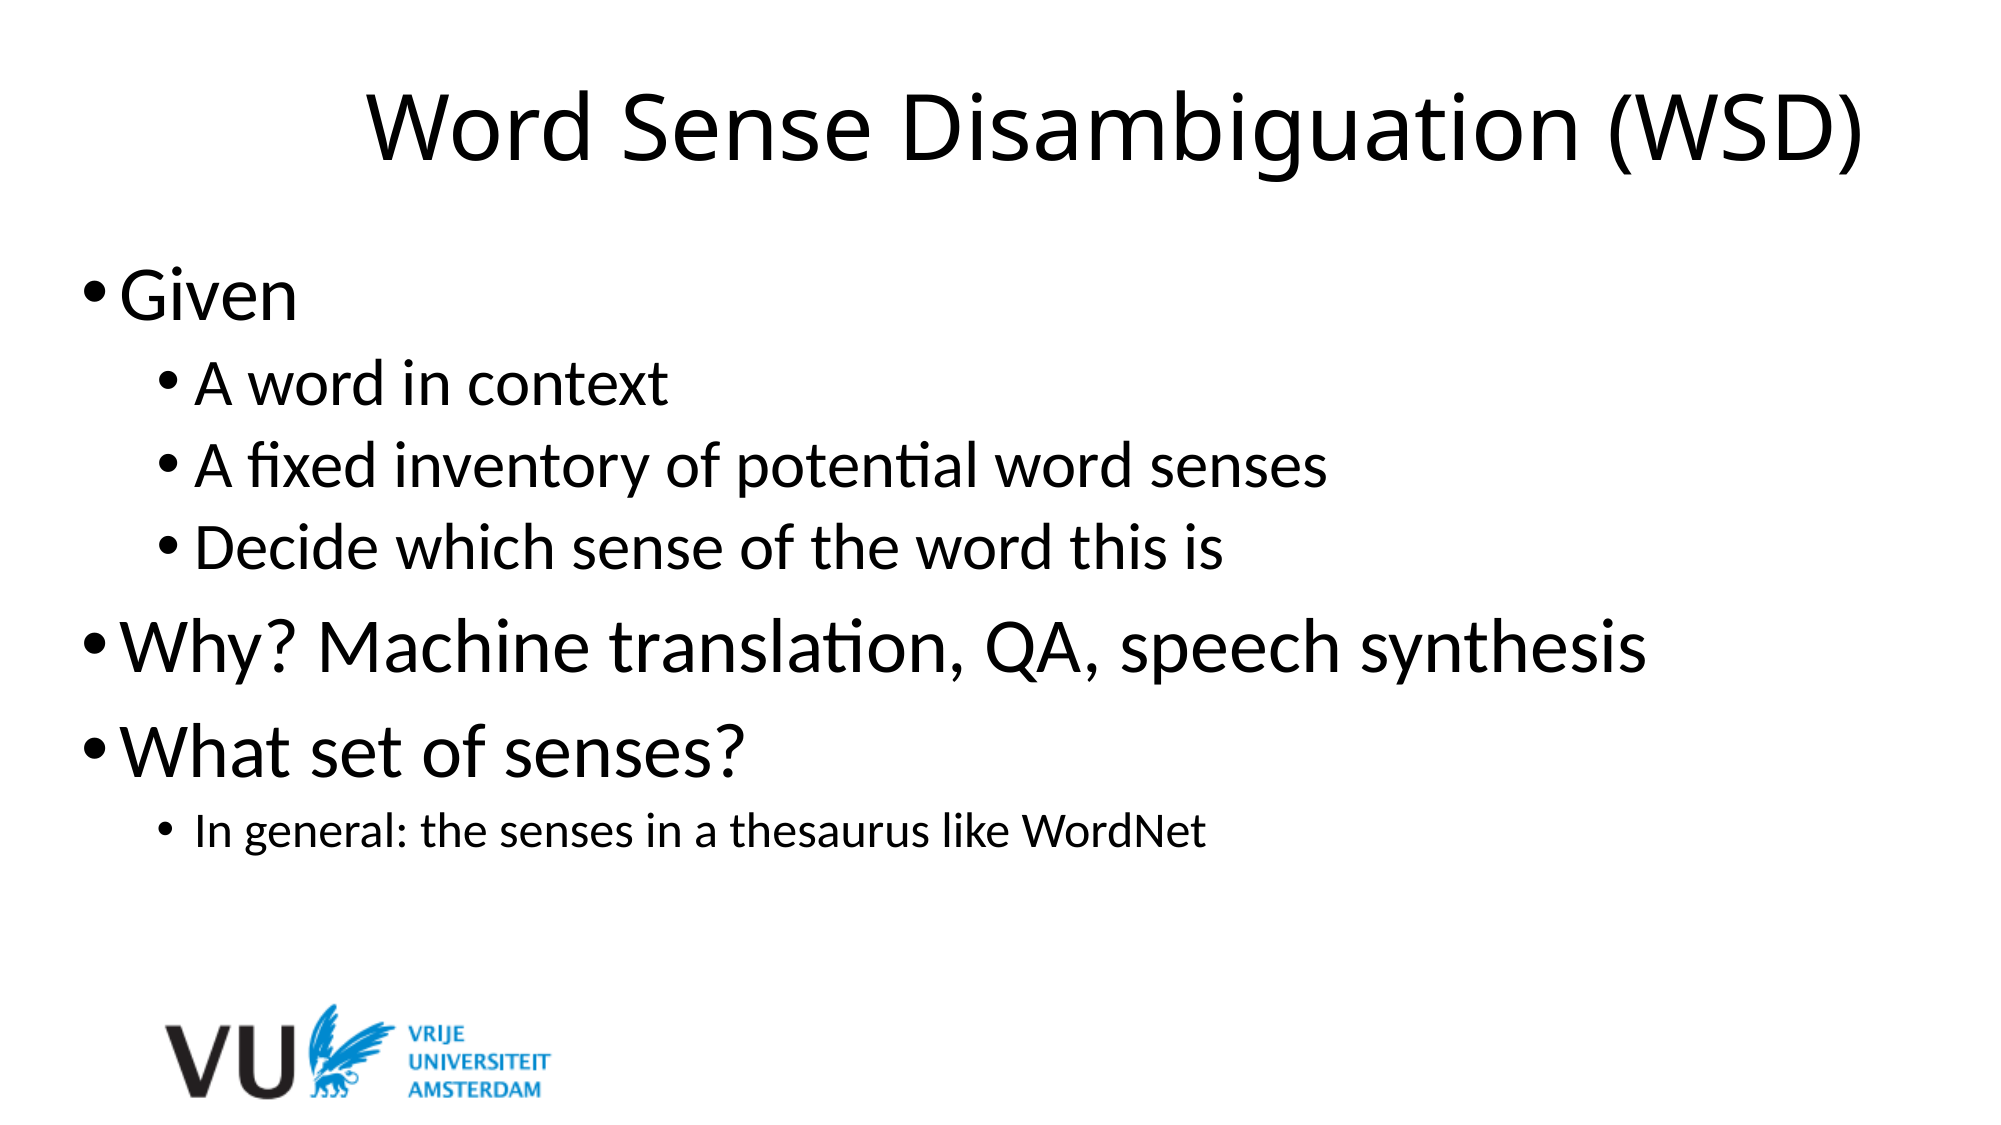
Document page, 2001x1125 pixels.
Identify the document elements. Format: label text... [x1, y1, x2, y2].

list Given A word in context A fixed inventory of potential word senses Decide which sense of the word this is Why? Machine translation, QA, speech synthesis What set of senses? In general: the senses in a thesaurus like WordNet [66, 245, 1934, 1096]
title Word Sense Disambiguation (WSD) [350, 37, 1950, 225]
